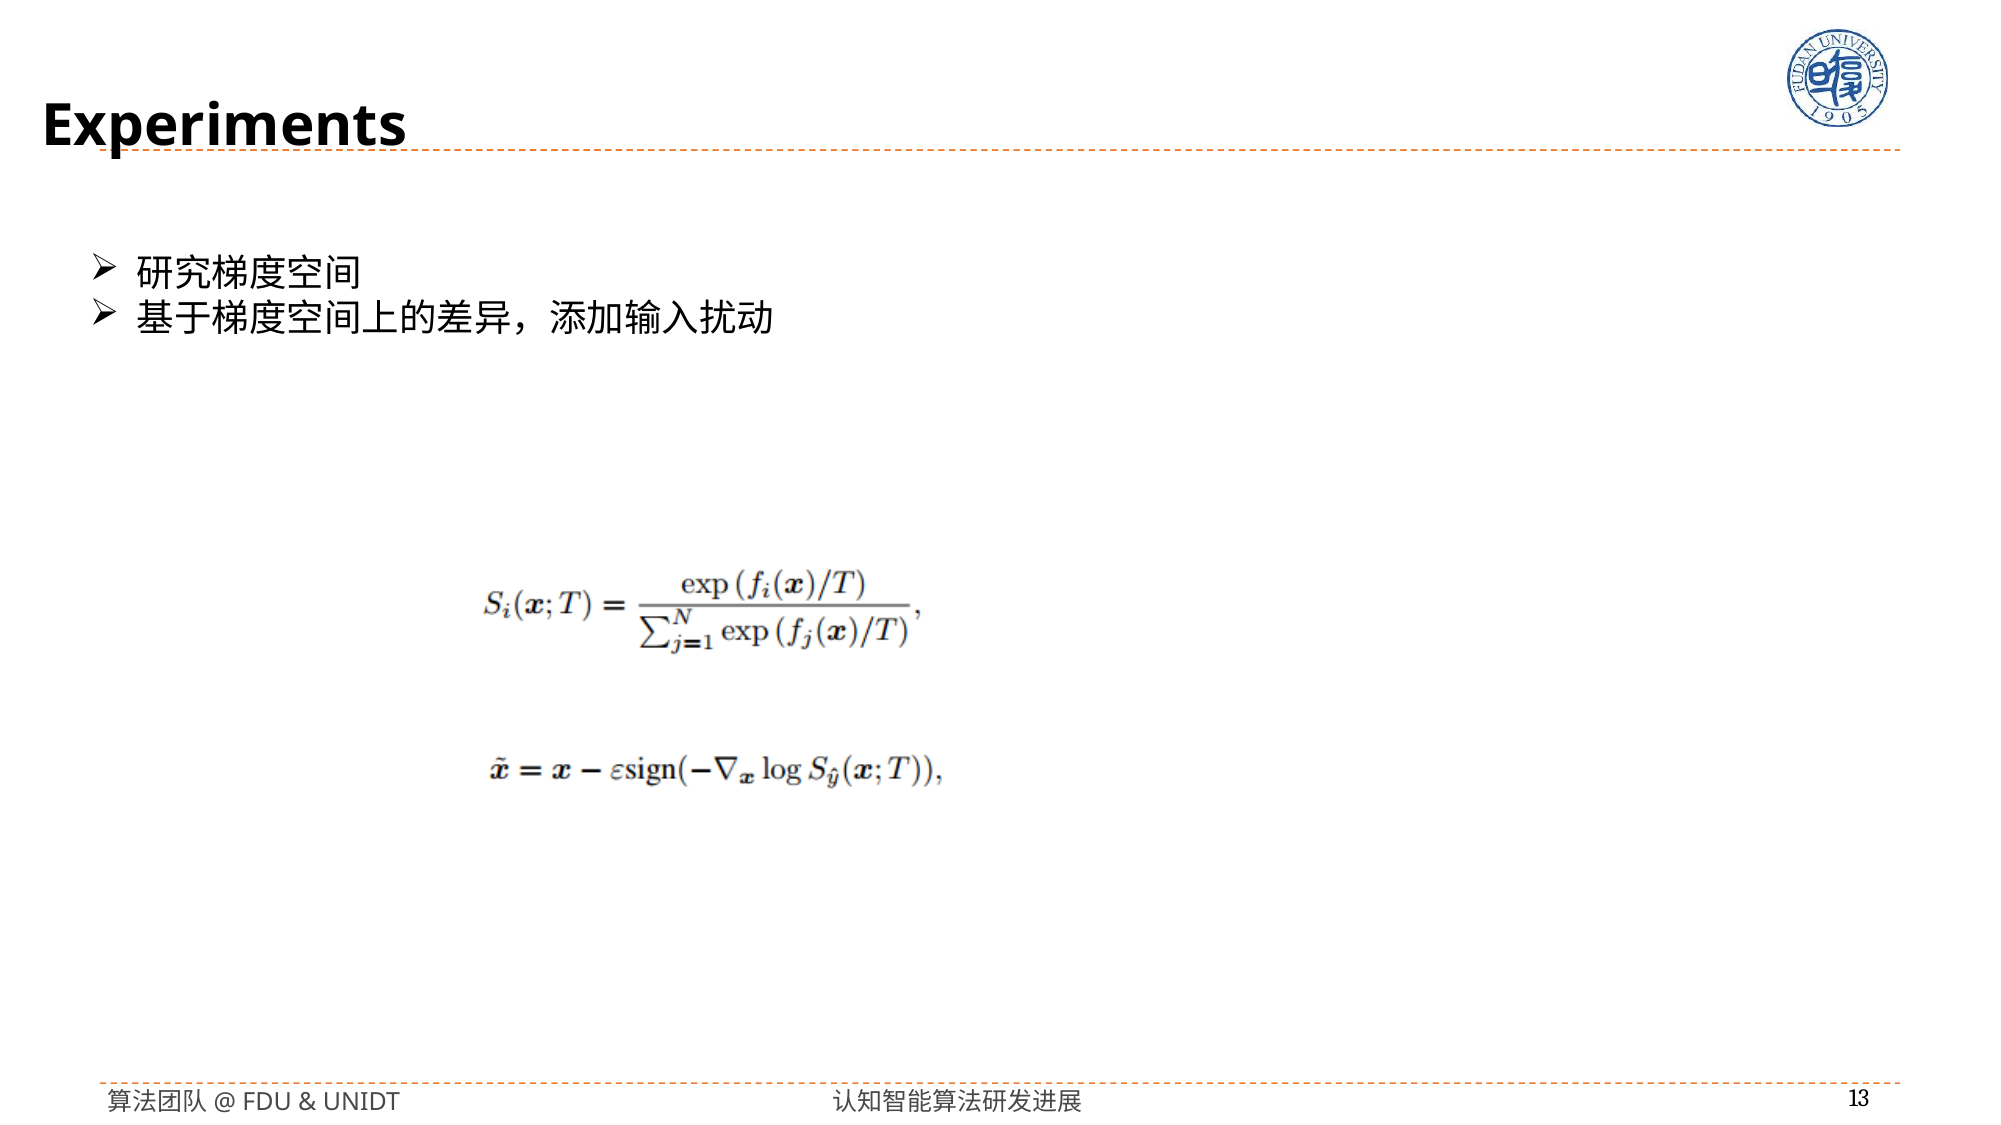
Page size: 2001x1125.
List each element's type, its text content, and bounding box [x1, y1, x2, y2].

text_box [472, 553, 957, 798]
text_box Experiments [26, 79, 423, 165]
picture [1787, 29, 1888, 127]
text_box 研究梯度空间 基于梯度空间上的差异，添加输入扰动 [75, 196, 1811, 392]
